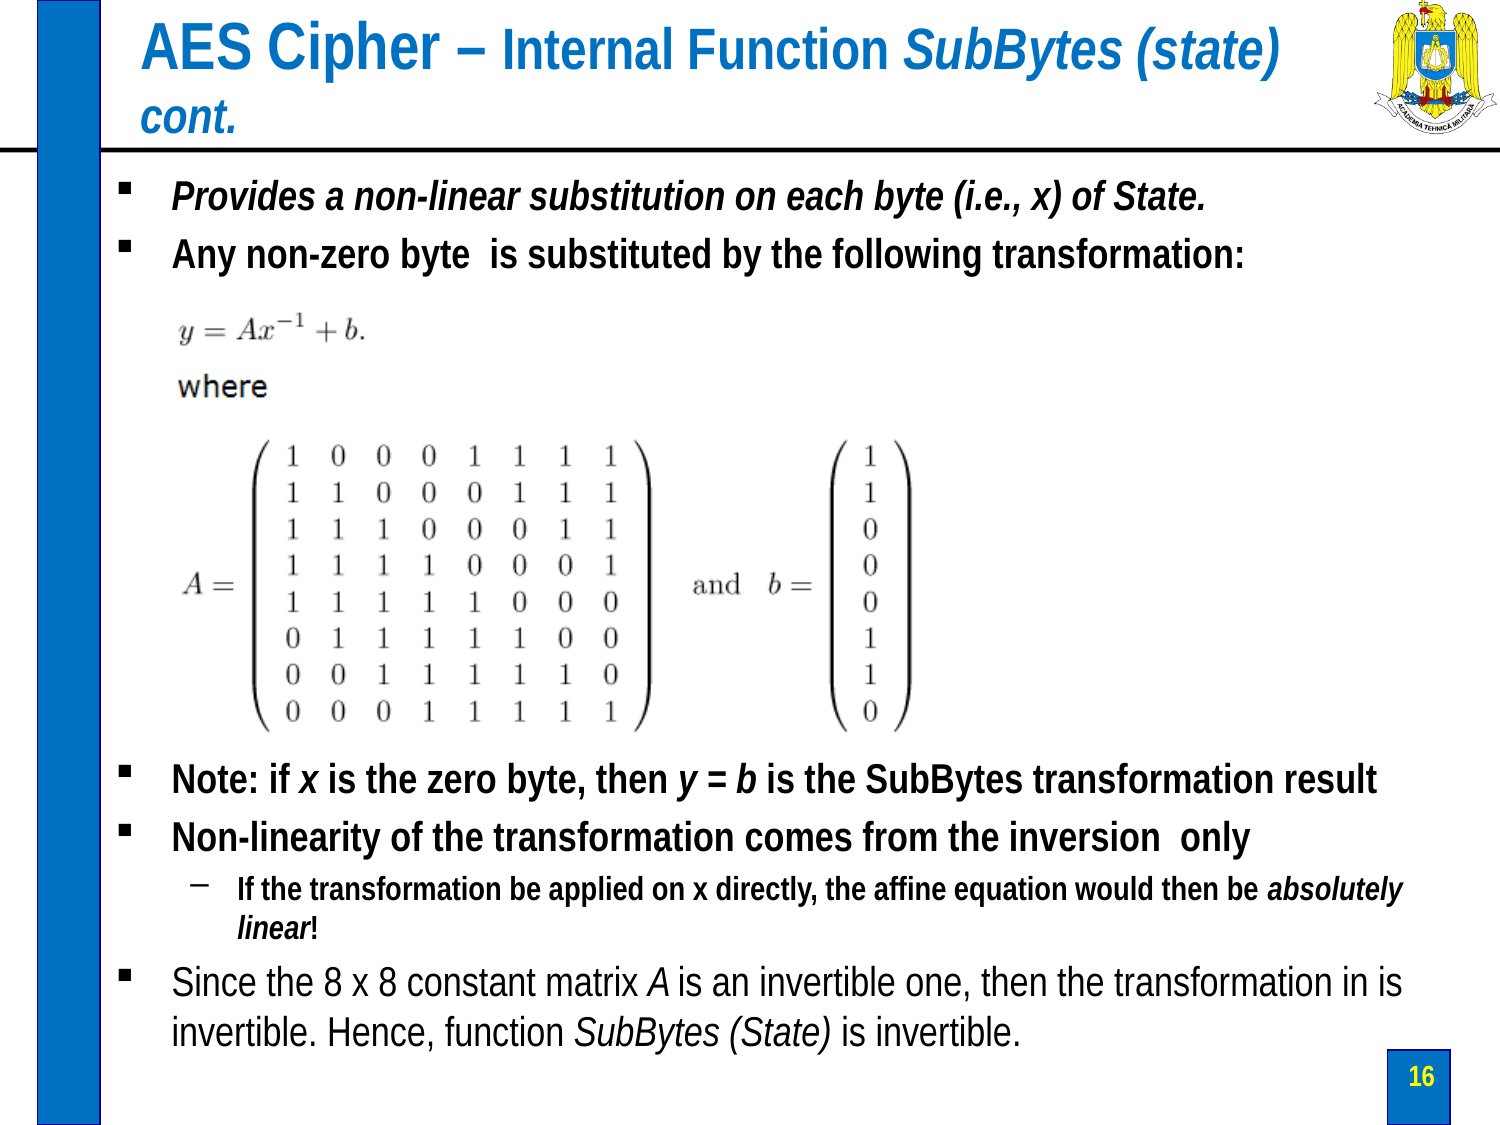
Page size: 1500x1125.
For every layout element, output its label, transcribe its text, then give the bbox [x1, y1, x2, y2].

picture [1374, 0, 1500, 137]
slide_number 16 [1374, 1049, 1451, 1101]
picture [170, 302, 920, 744]
title AES Cipher – Internal Function SubBytes (state) cont. [125, 10, 1376, 136]
